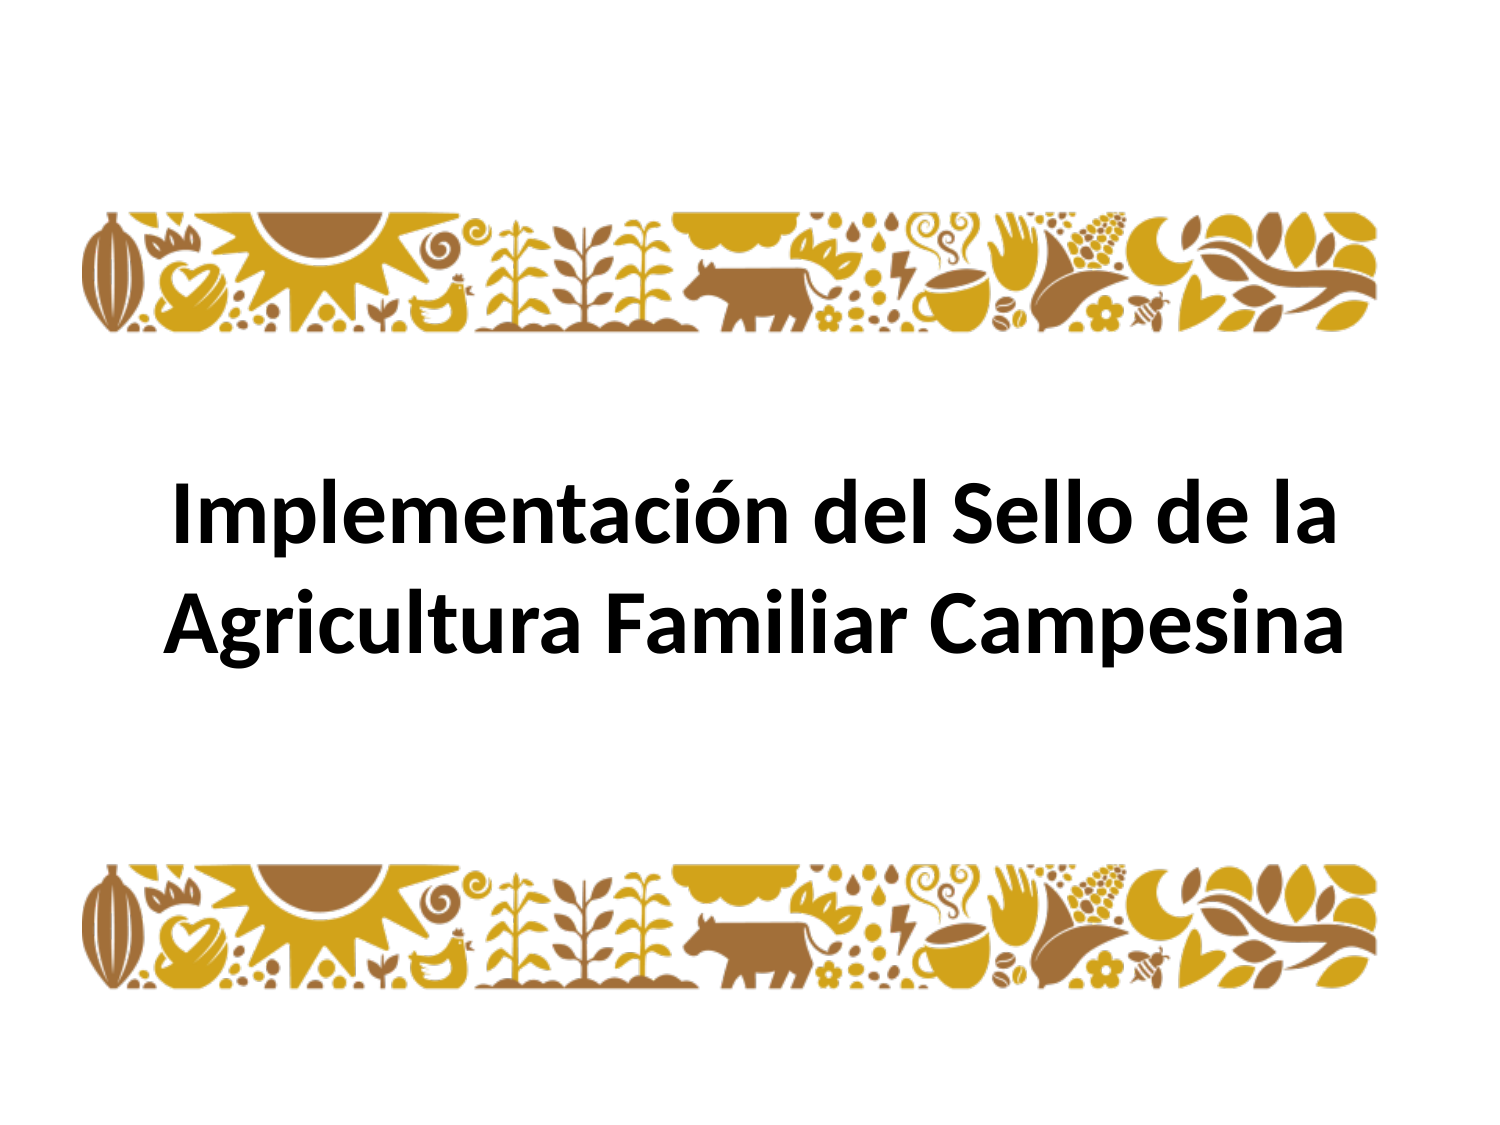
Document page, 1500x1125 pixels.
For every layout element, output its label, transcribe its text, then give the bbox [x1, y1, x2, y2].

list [82, 832, 1382, 995]
picture [82, 181, 1382, 339]
text_box Implementación del Sello de la Agricultura Familiar Campesina [129, 444, 1382, 680]
